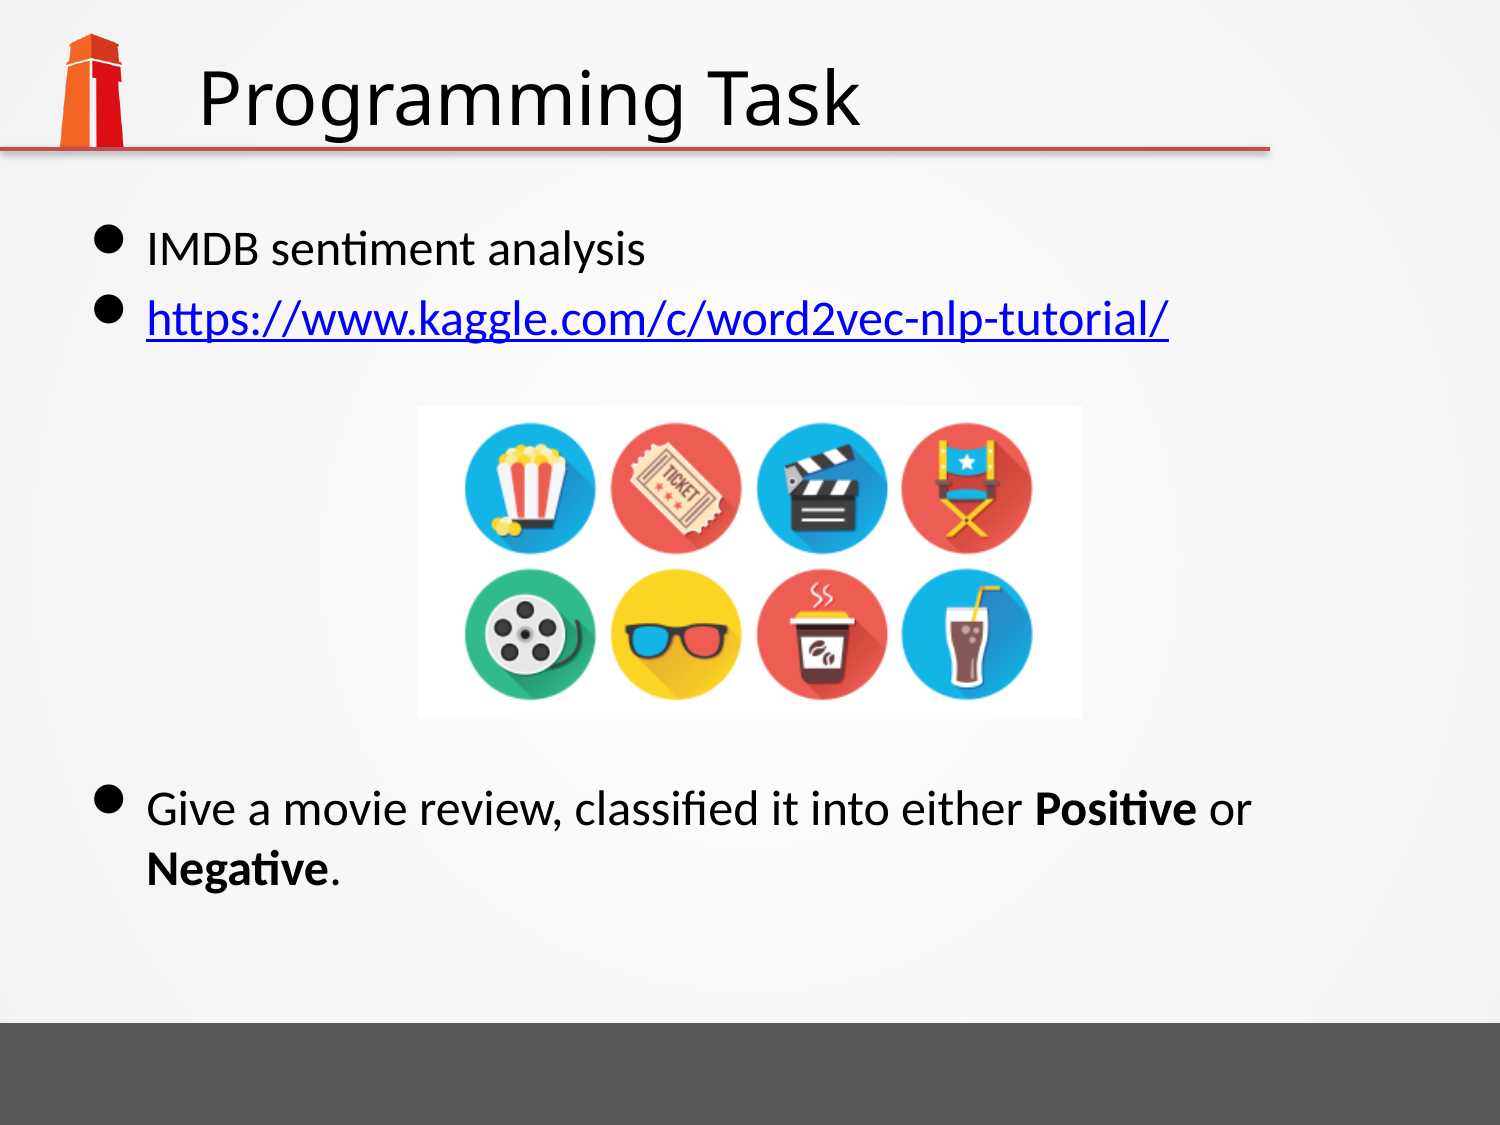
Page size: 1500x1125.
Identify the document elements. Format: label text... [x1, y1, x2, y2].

picture [16, 11, 166, 147]
title Programming Task [183, 42, 1270, 149]
list IMDB sentiment analysis https://www.kaggle.com/c/word2vec-nlp-tutorial/ Give a movie review, classified it into either Positive or Negative. [75, 208, 1425, 1005]
picture [416, 405, 1084, 719]
